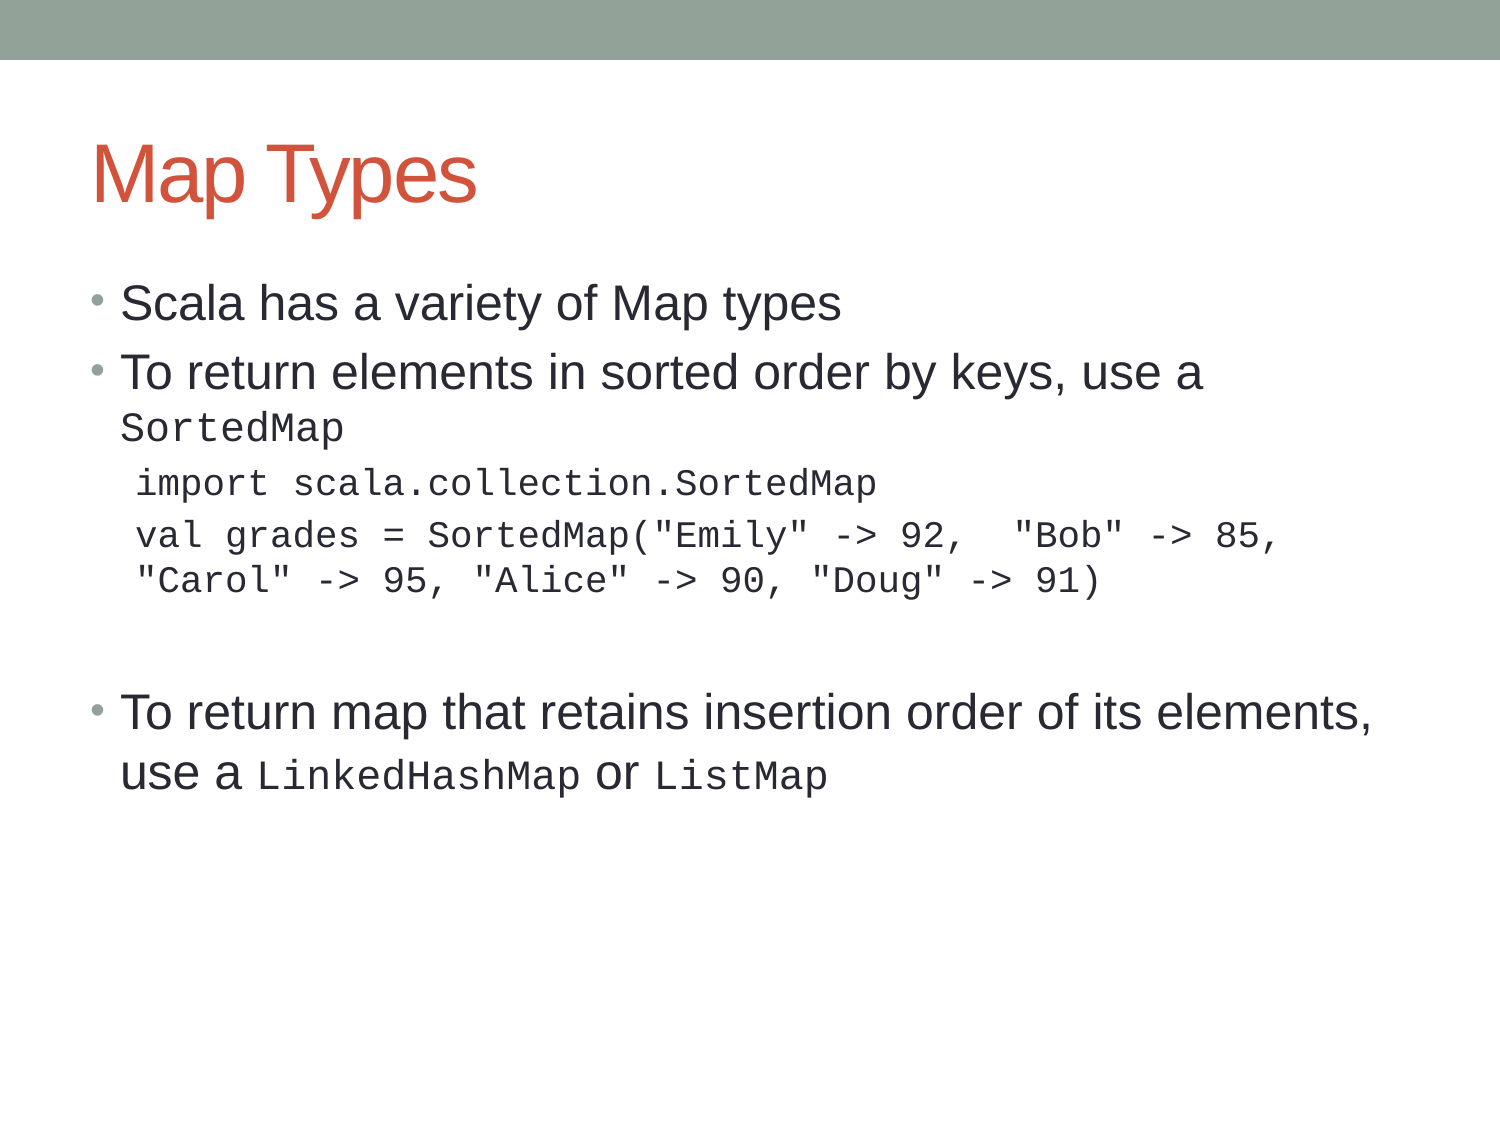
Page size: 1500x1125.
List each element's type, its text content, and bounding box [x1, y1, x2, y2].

list Scala has a variety of Map types To return elements in sorted order by keys, use a SortedMap import scala.collection.SortedMap val grades = SortedMap("Emily" -> 92, "Bob" -> 85, "Carol" -> 95, "Alice" -> 90, "Doug" -> 91) To return map that retains insertion order of its elements, use a LinkedHashMap or ListMap [75, 262, 1425, 1063]
title Map Types [75, 87, 1425, 250]
